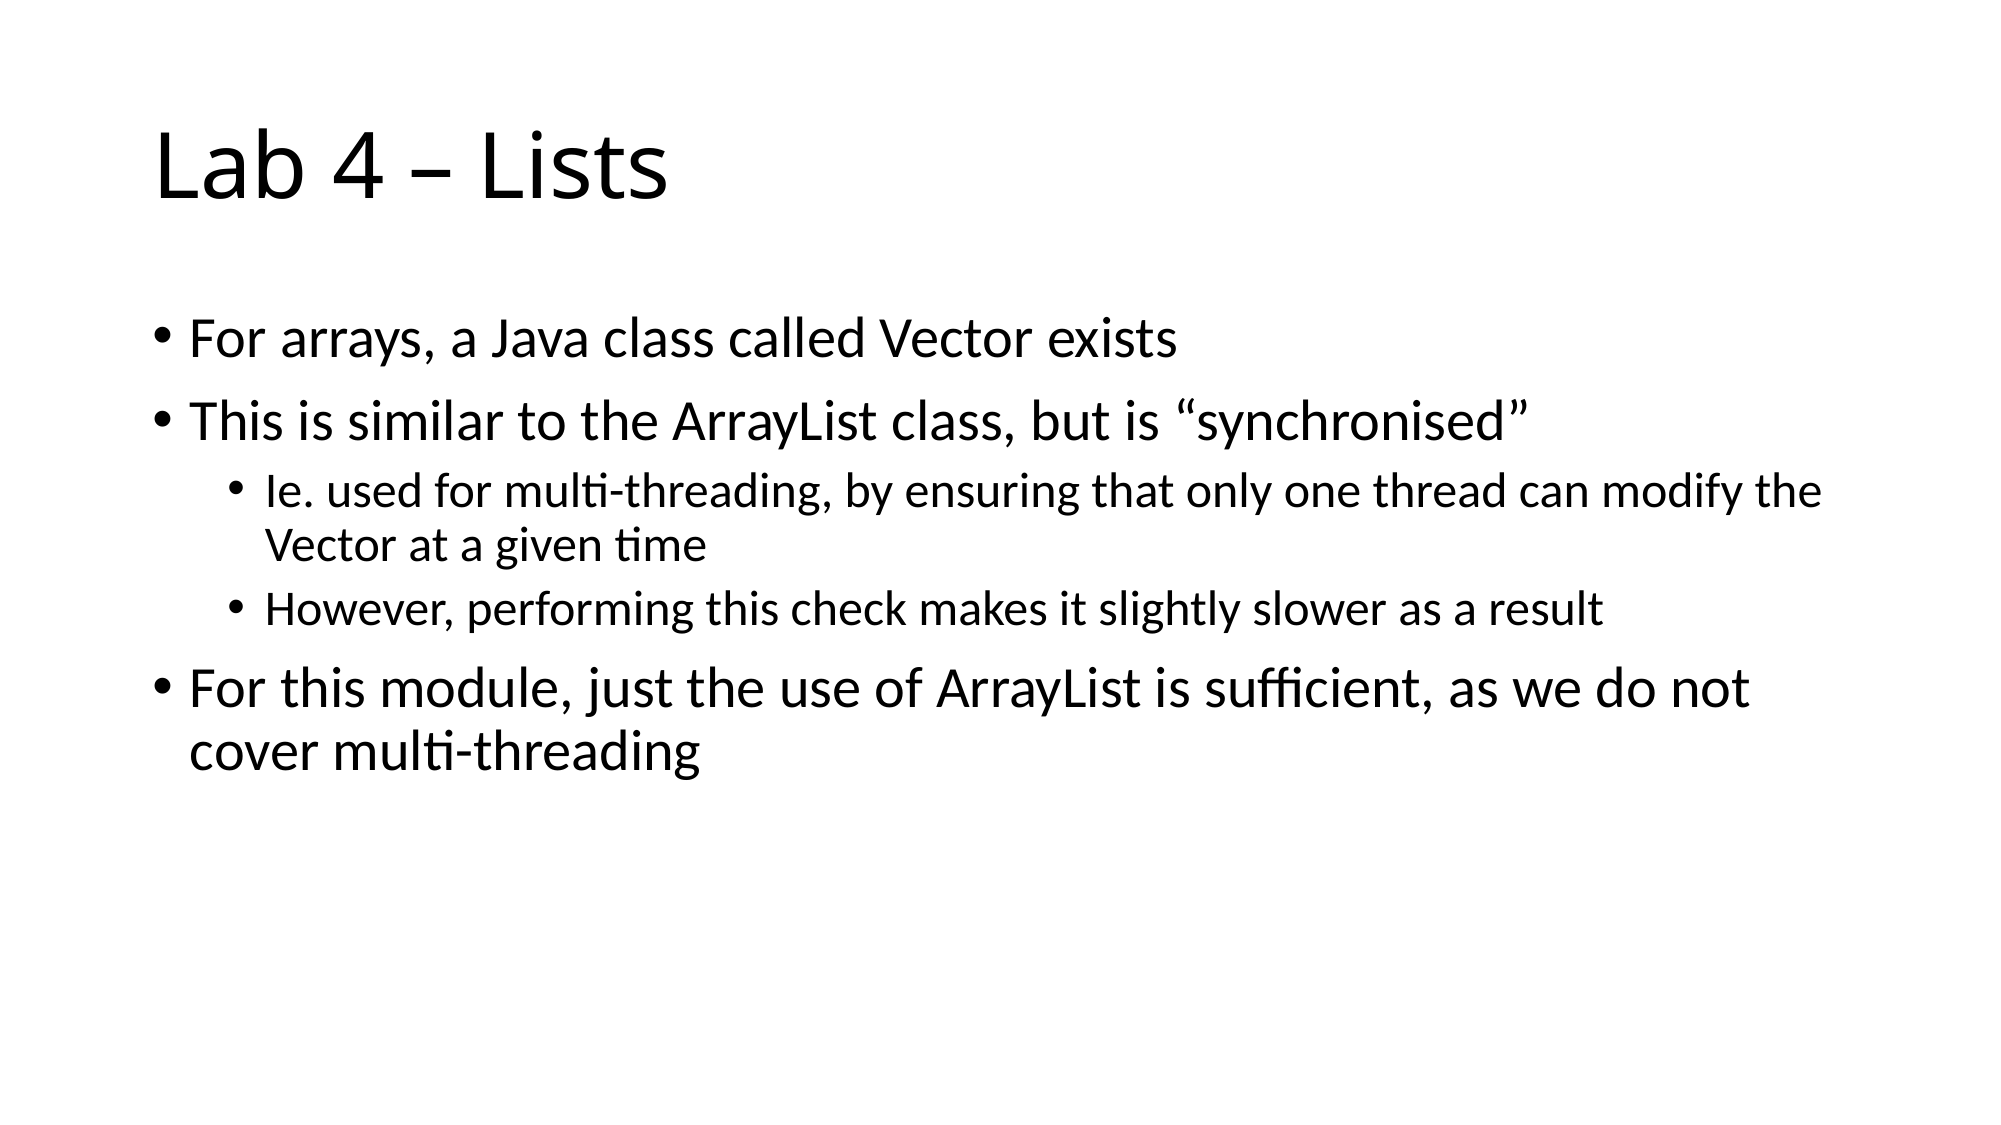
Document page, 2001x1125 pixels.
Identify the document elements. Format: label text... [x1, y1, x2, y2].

list For arrays, a Java class called Vector exists This is similar to the ArrayList class, but is “synchronised” Ie. used for multi-threading, by ensuring that only one thread can modify the Vector at a given time However, performing this check makes it slightly slower as a result For this module, just the use of ArrayList is sufficient, as we do not cover multi-threading [137, 299, 1863, 1074]
title Lab 4 – Lists [137, 59, 1863, 278]
